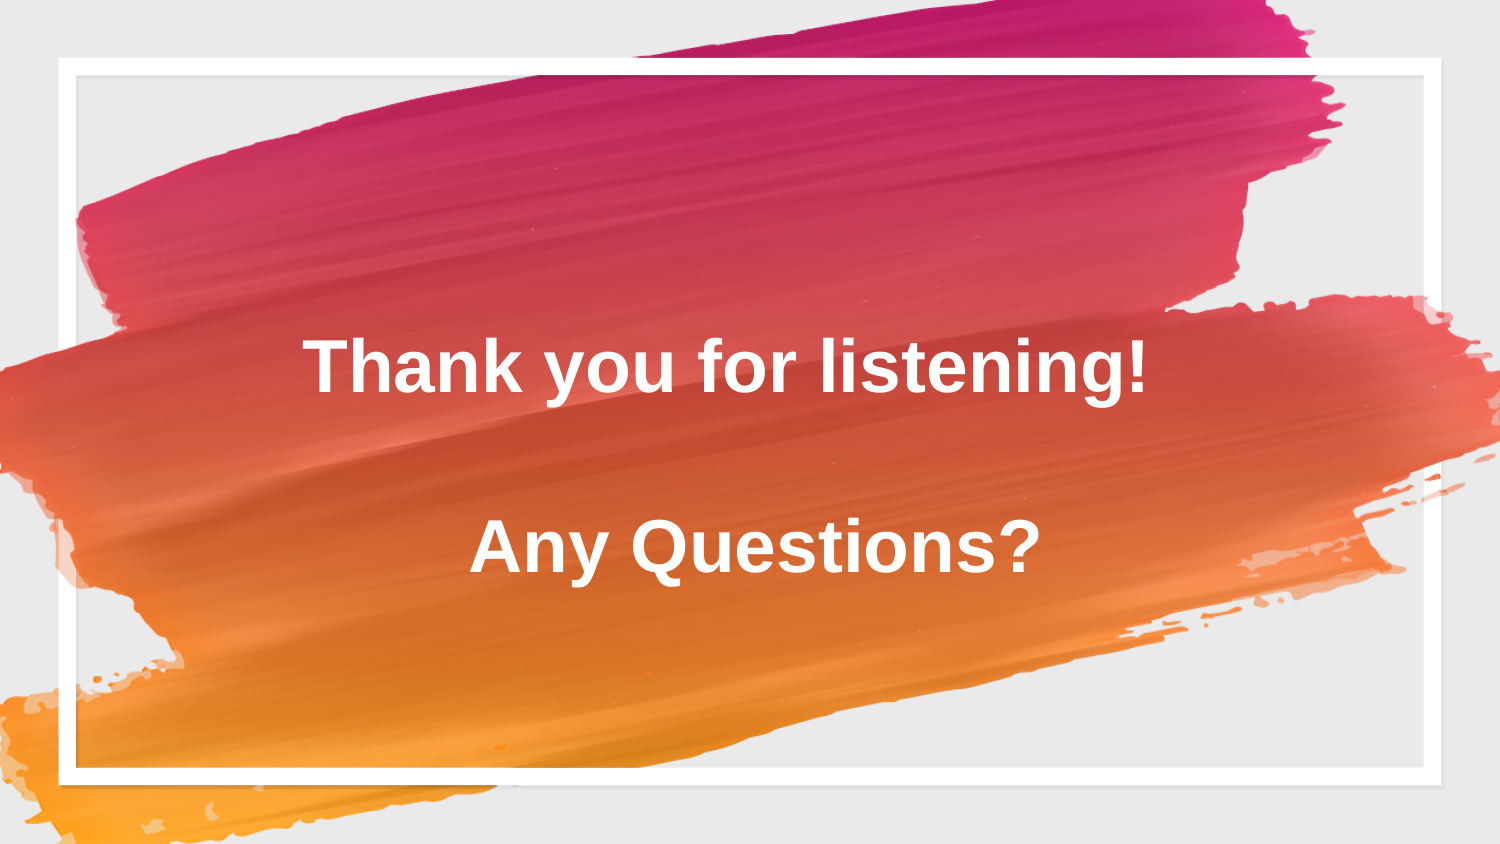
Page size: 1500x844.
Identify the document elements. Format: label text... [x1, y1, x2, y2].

picture [0, 0, 1500, 844]
text_box Thank you for listening! Any Questions? [287, 212, 1322, 597]
